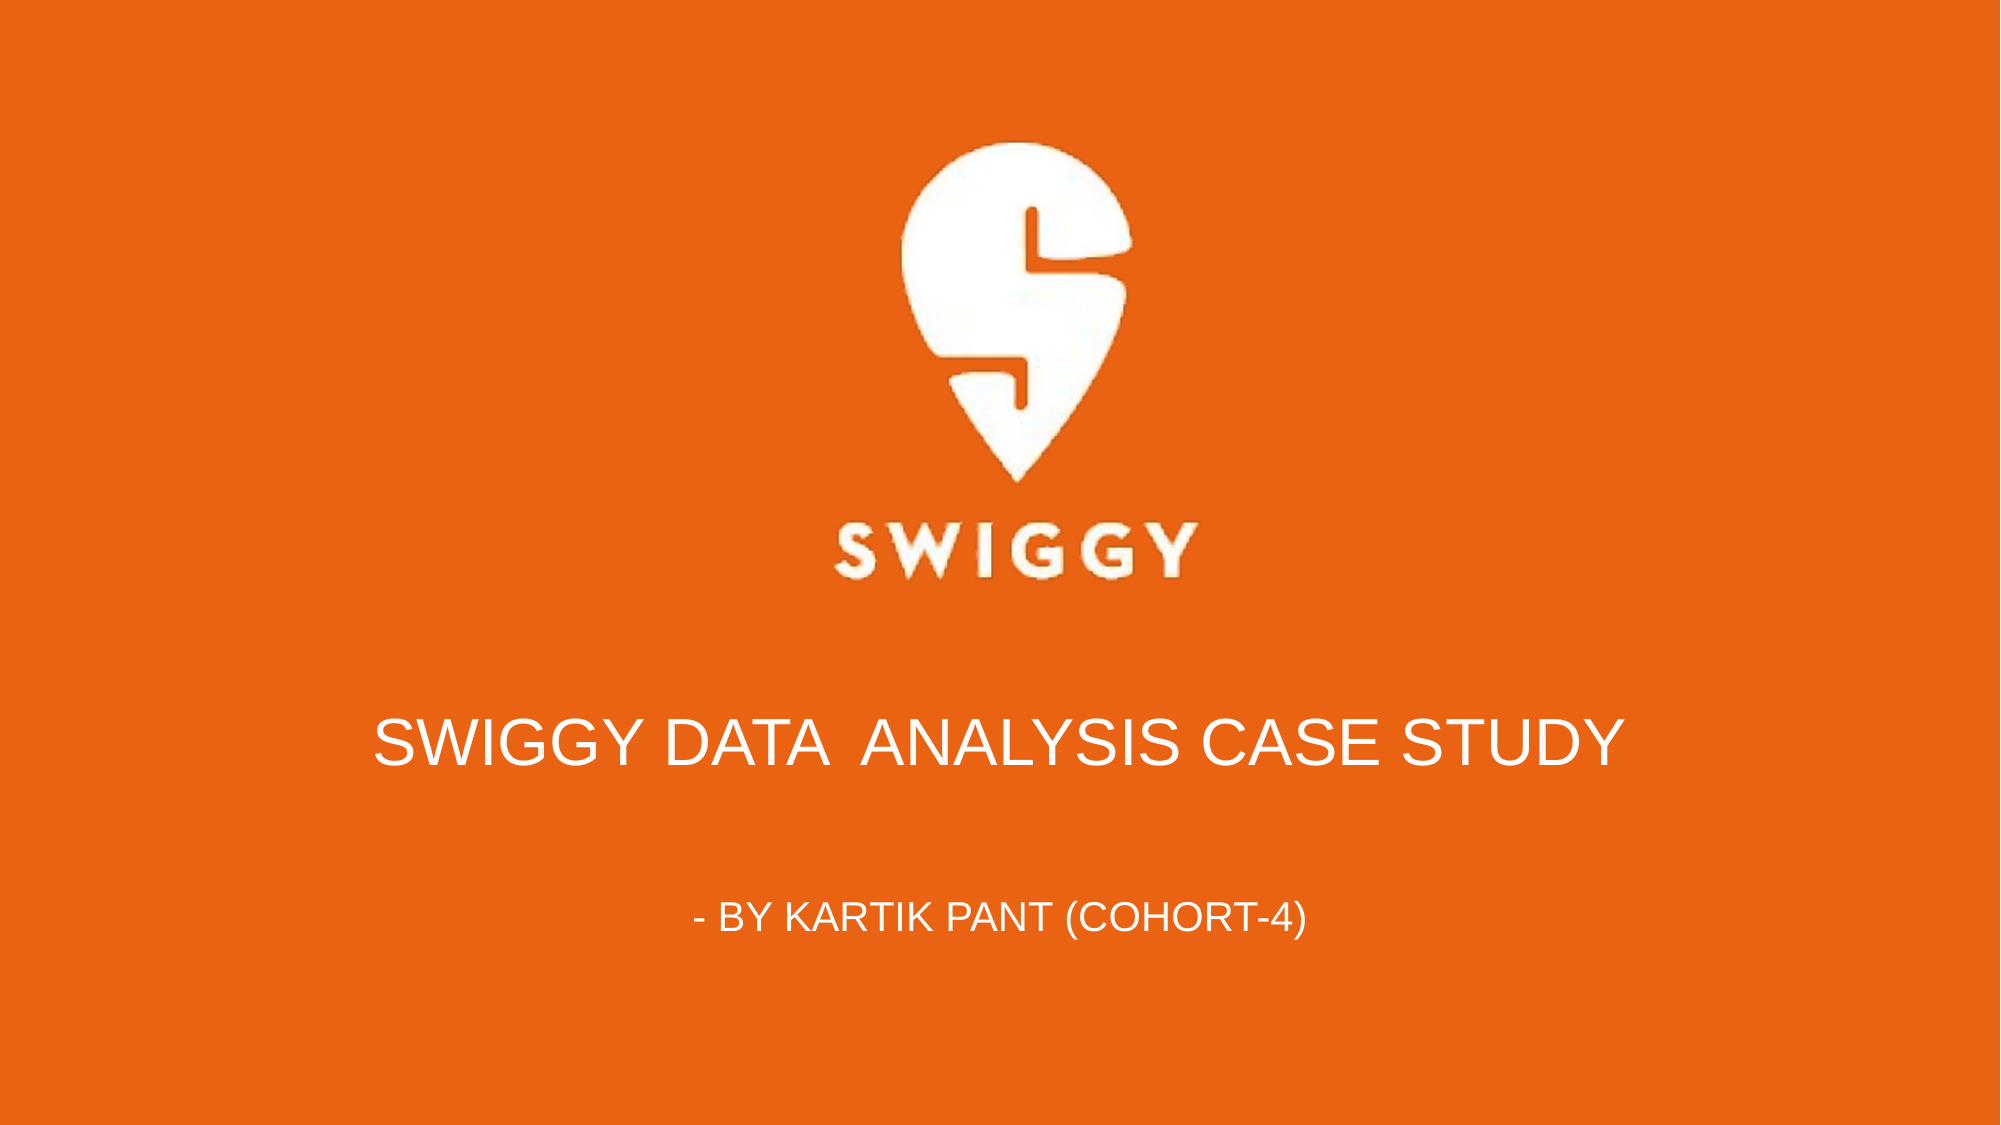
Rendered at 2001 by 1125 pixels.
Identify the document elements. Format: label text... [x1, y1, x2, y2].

subtitle Swiggy Data Analysis Case Study - By Kartik Pant (Cohort-4) [249, 690, 1750, 963]
picture [616, 54, 1430, 665]
